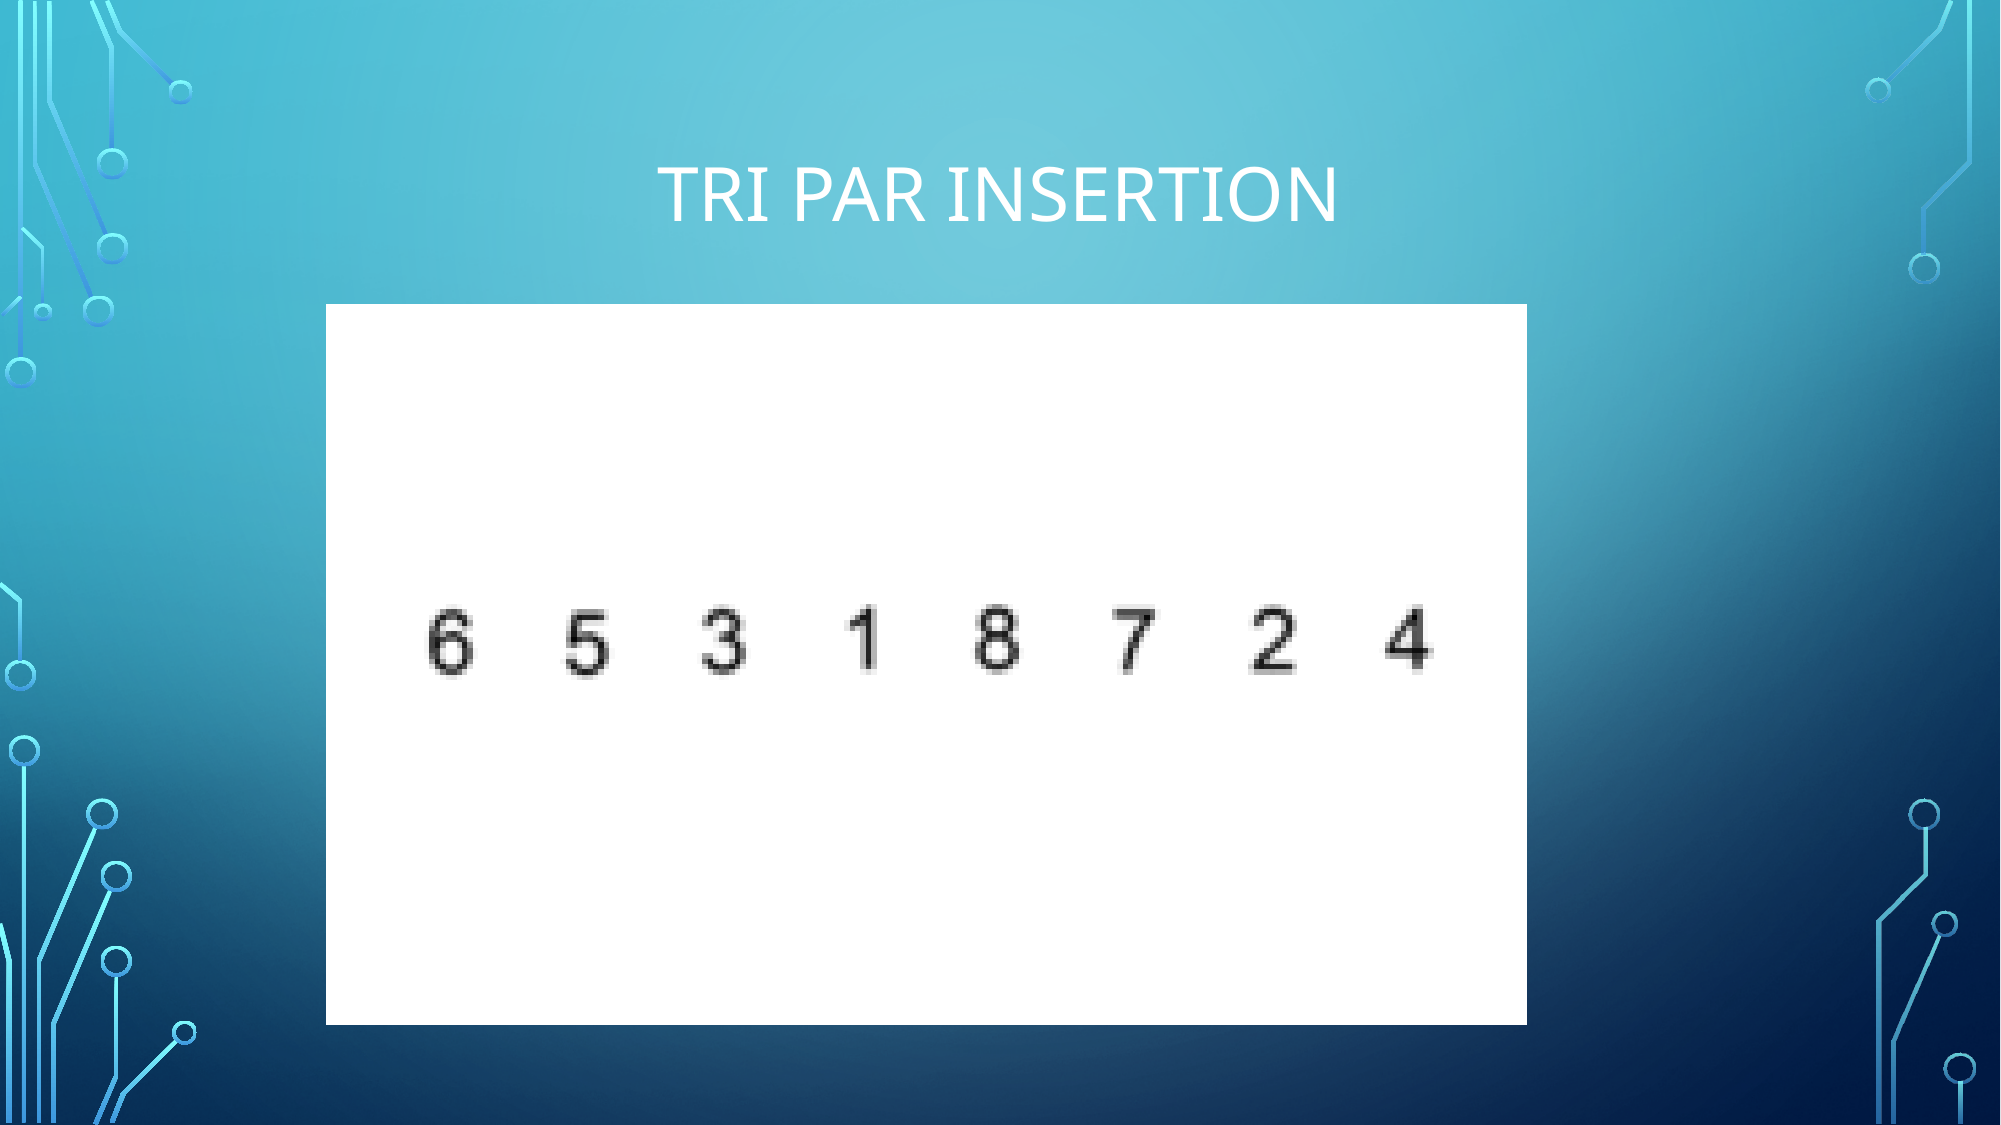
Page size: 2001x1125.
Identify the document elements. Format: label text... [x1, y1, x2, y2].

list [326, 304, 1527, 1025]
title Tri par insertion [641, 76, 2000, 319]
